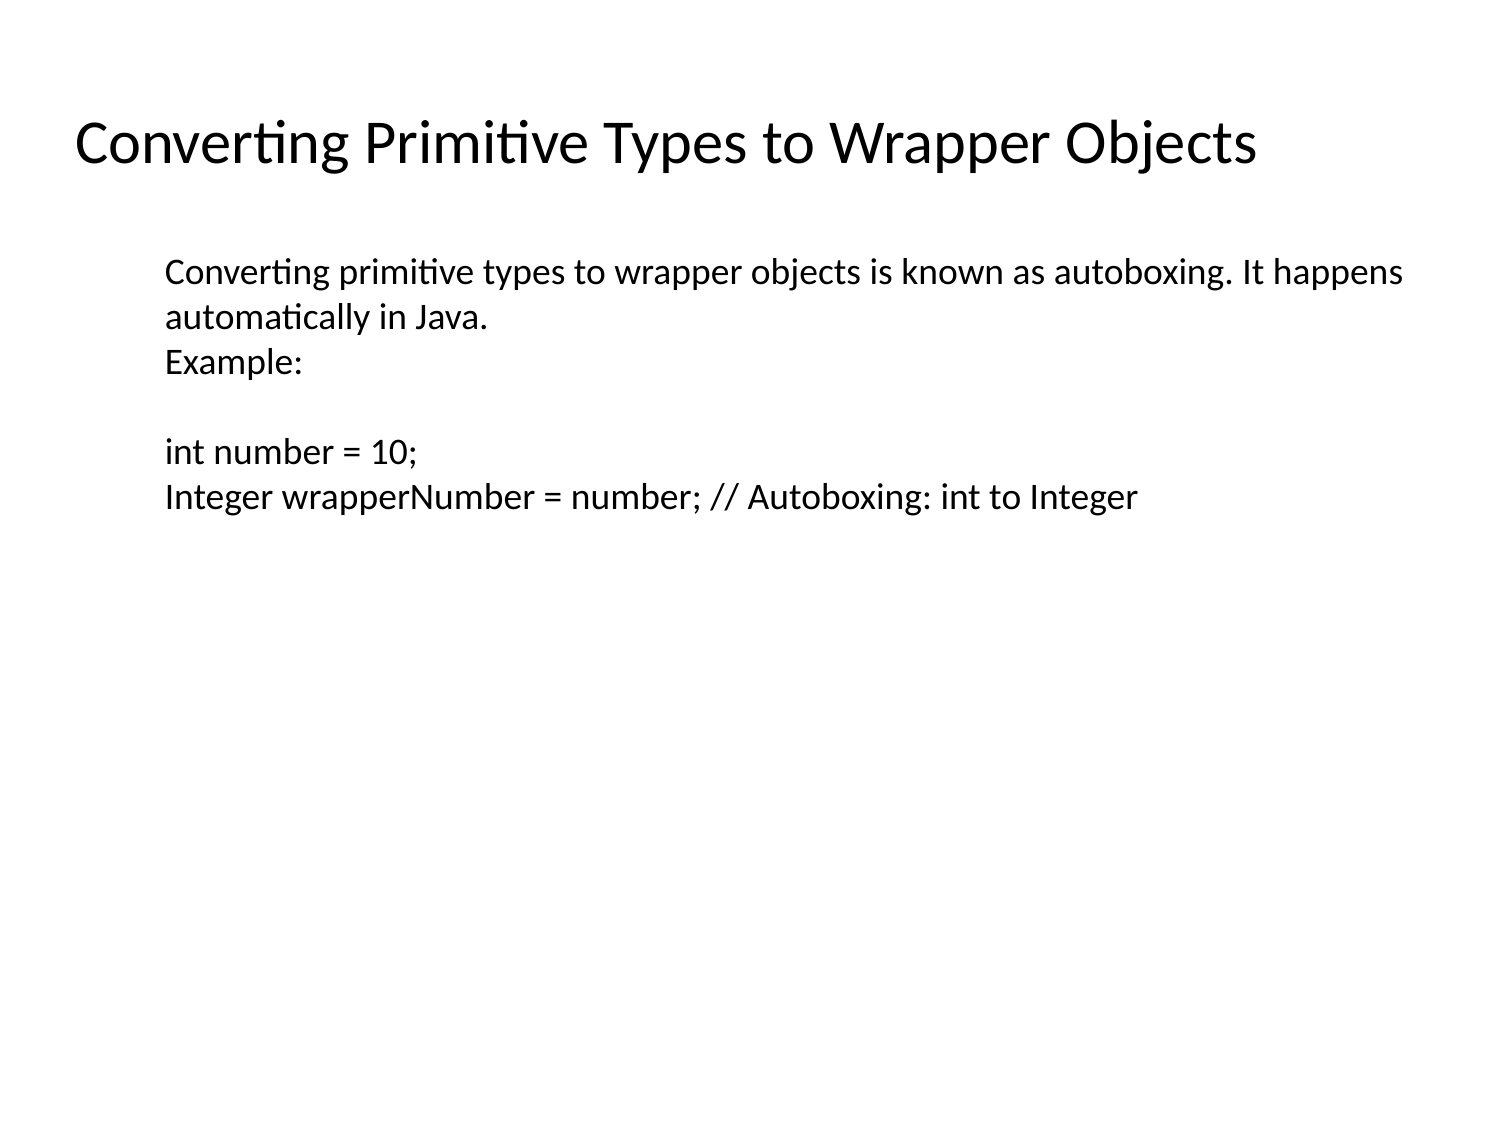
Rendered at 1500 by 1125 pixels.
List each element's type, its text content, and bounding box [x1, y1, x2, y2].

title Converting Primitive Types to Wrapper Objects [75, 45, 1425, 233]
text_box Converting primitive types to wrapper objects is known as autoboxing. It happens automatically in Java. Example: int number = 10; Integer wrapperNumber = number; // Autoboxing: int to Integer [150, 149, 1500, 615]
